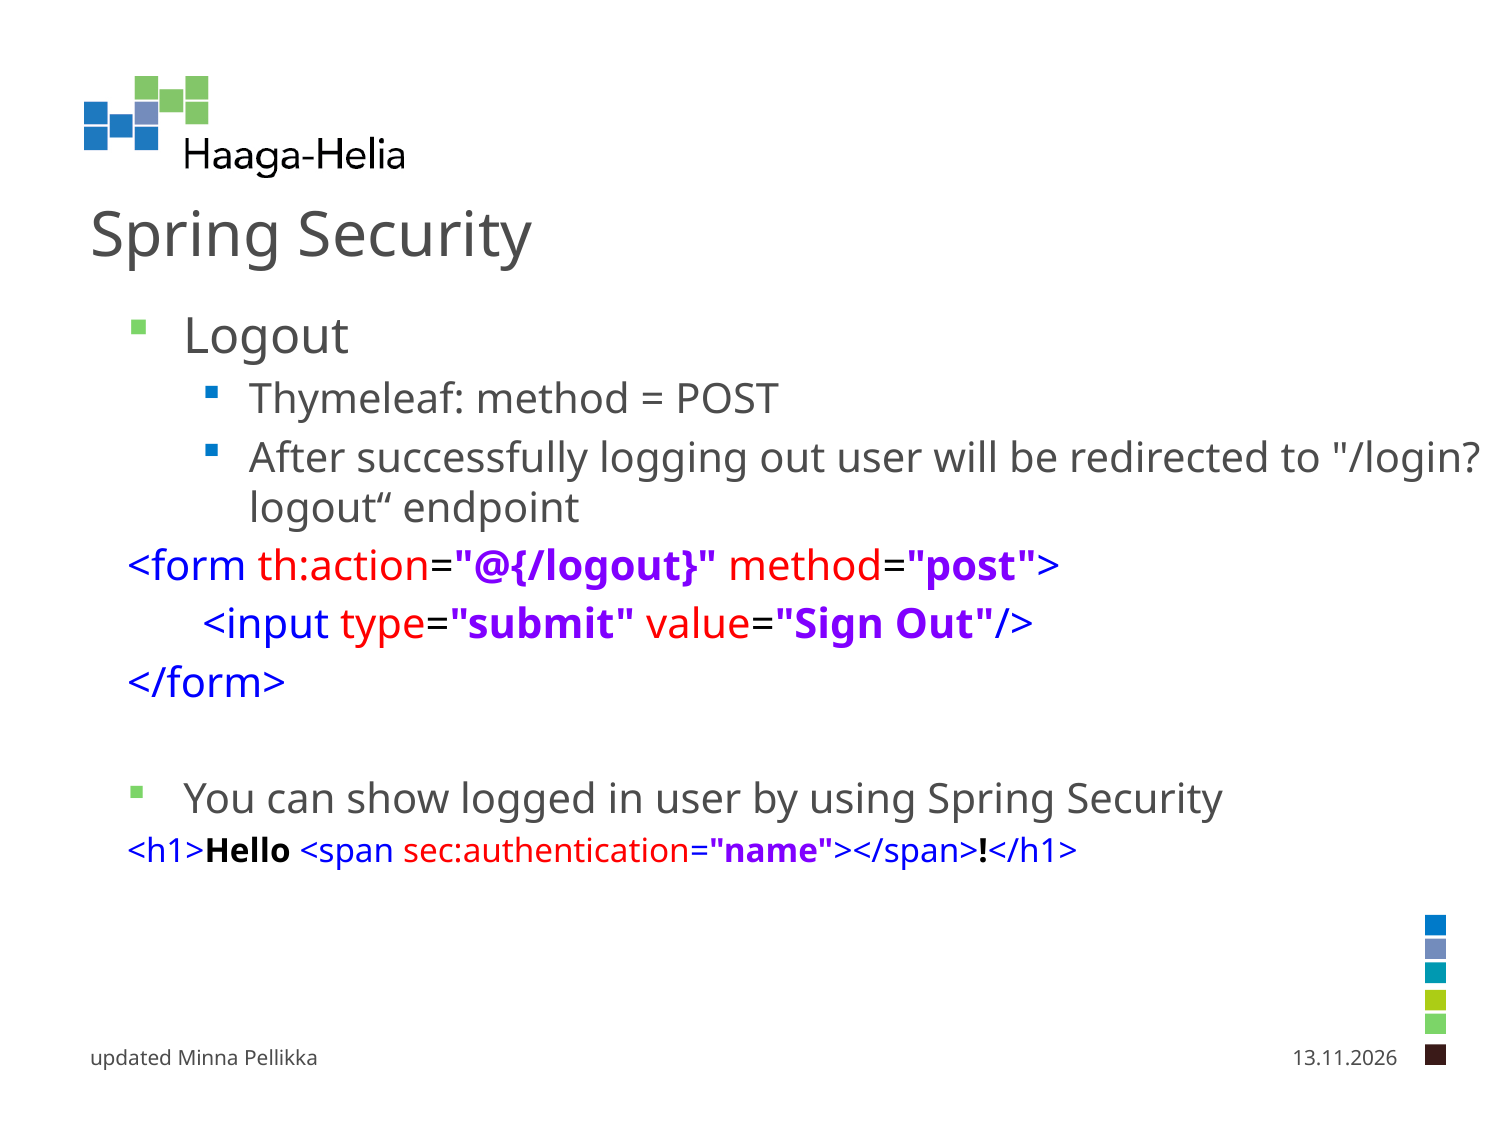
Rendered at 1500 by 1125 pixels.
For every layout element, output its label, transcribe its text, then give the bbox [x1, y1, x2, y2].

picture [84, 76, 404, 160]
title Spring Security [75, 160, 1400, 303]
list Logout Thymeleaf: method = POST After successfully logging out user will be redirected to "/login?logout“ endpoint <form th:action="@{/logout}" method="post"> <input type="submit" value="Sign Out"/> </form> You can show logged in user by using Spring Security <h1>Hello <span sec:authentication="name"></span>!</h1> [112, 296, 1500, 982]
footer updated Minna Pellikka [75, 1037, 475, 1078]
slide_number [1262, 1037, 1413, 1088]
